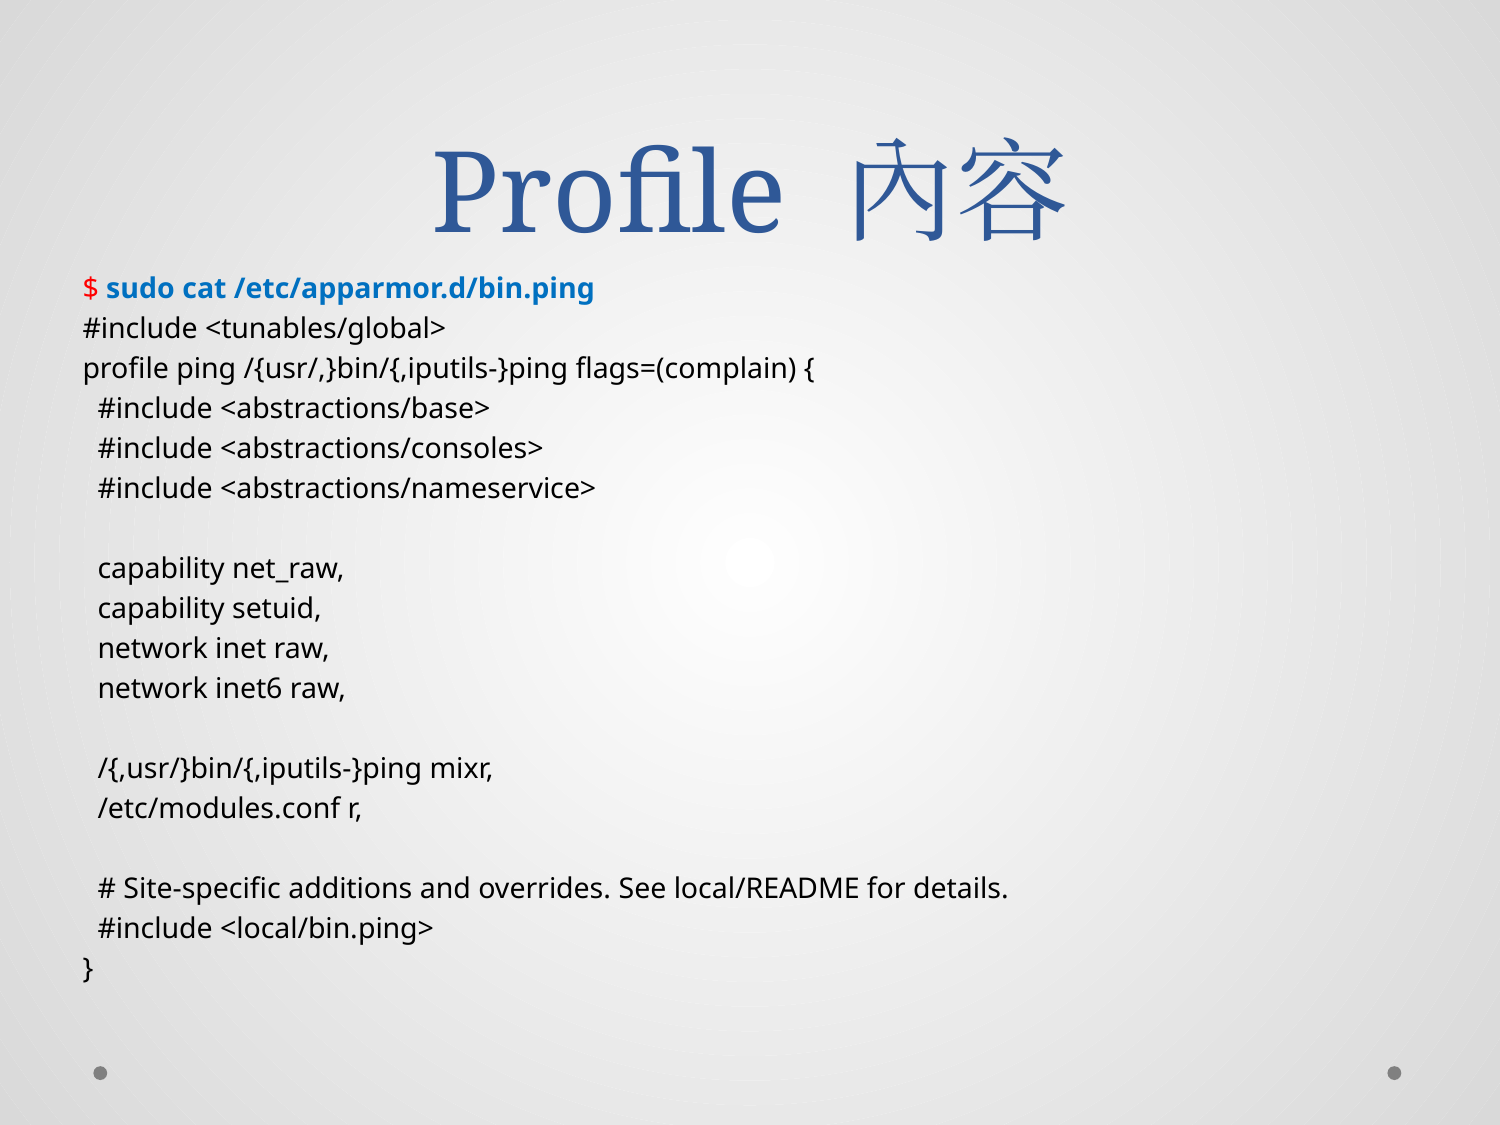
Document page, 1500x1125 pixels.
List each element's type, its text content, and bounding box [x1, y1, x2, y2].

title Profile 內容 [74, 0, 1426, 261]
list $ sudo cat /etc/apparmor.d/bin.ping #include <tunables/global> profile ping /{usr/,}bin/{,iputils-}ping flags=(complain) { #include <abstractions/base> #include <abstractions/consoles> #include <abstractions/nameservice> capability net_raw, capability setuid, network inet raw, network inet6 raw, /{,usr/}bin/{,iputils-}ping mixr, /etc/modules.conf r, # Site-specific additions and overrides. See local/README for details. #include <local/bin.ping> } [74, 261, 1426, 1006]
